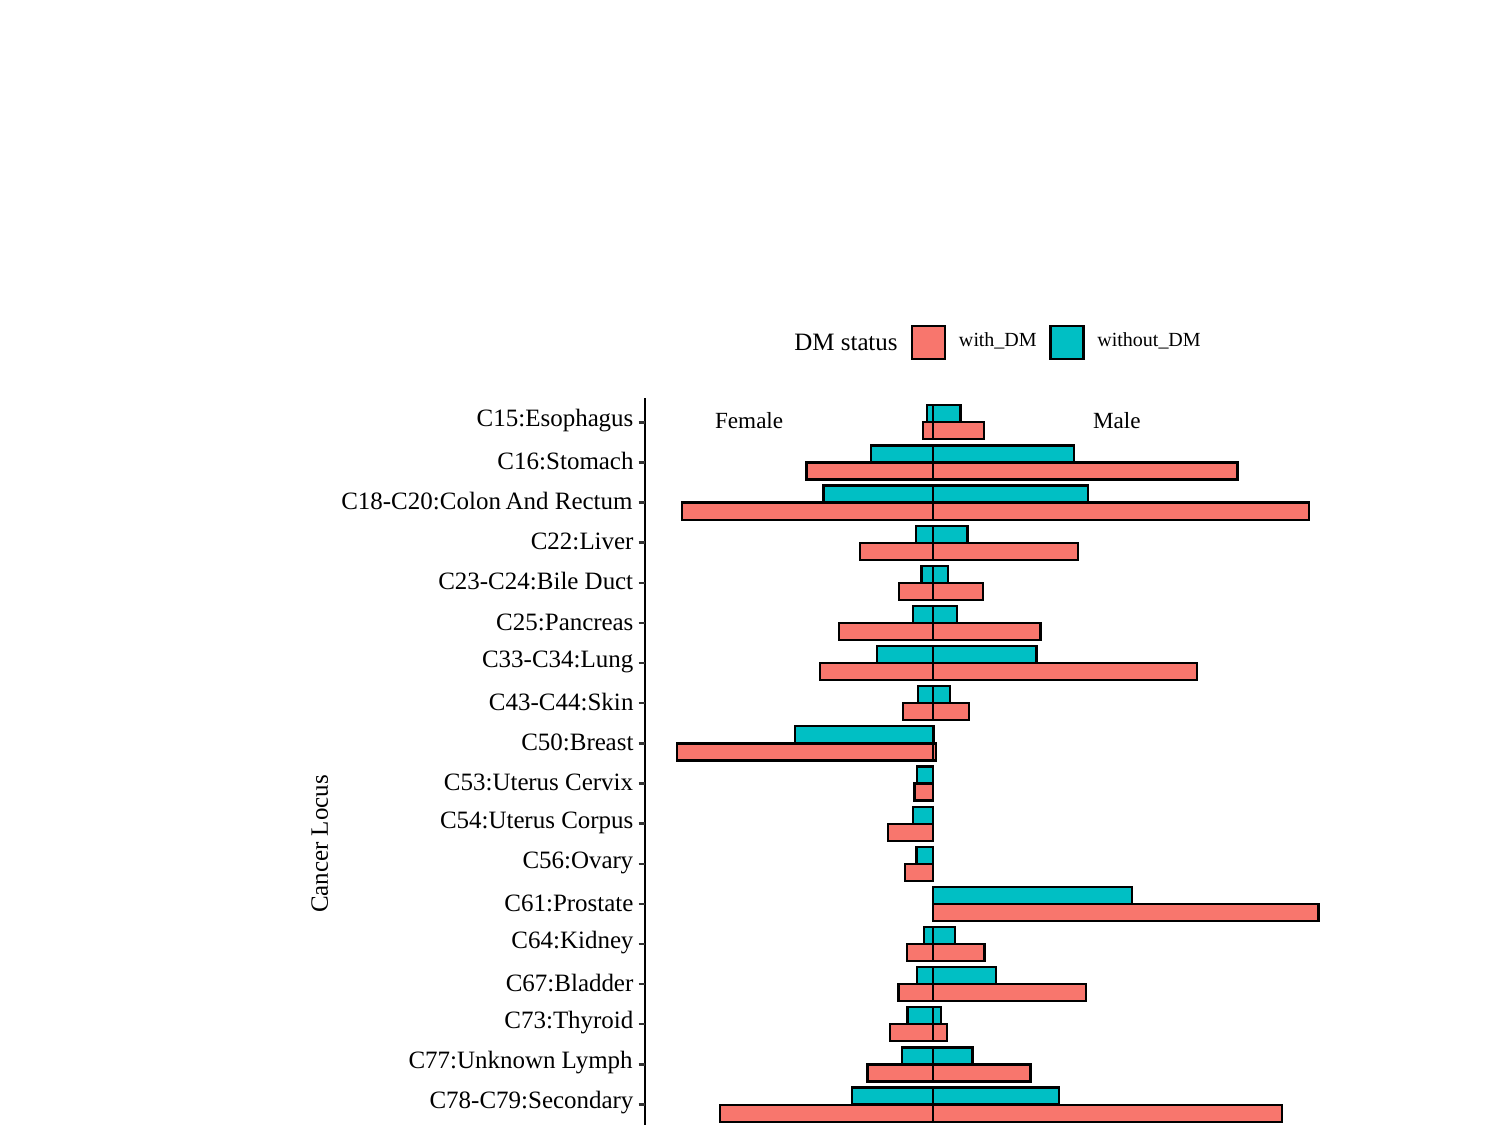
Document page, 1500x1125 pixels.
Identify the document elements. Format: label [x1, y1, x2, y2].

text_box [299, 299, 1364, 1125]
